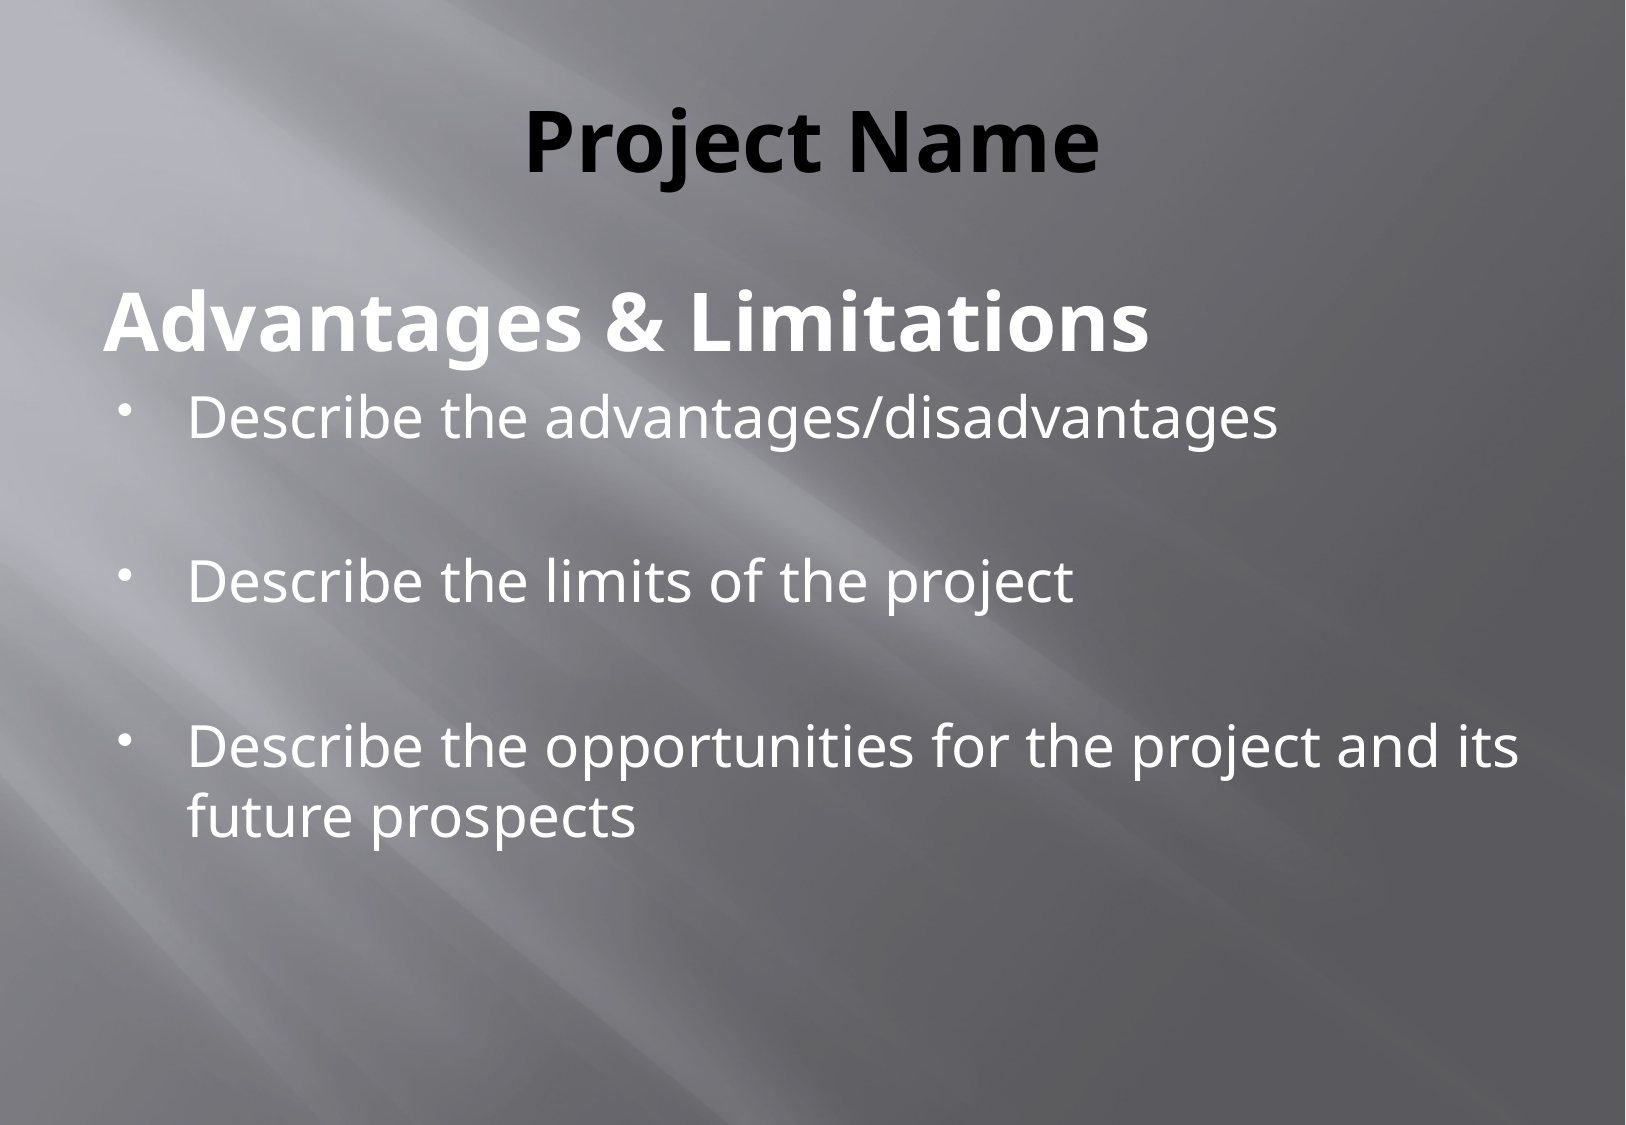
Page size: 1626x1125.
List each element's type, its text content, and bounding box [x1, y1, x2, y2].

title Project Name [81, 45, 1544, 233]
list Advantages & Limitations Describe the advantages/disadvantages Describe the limits of the project Describe the opportunities for the project and its future prospects [81, 262, 1544, 1035]
